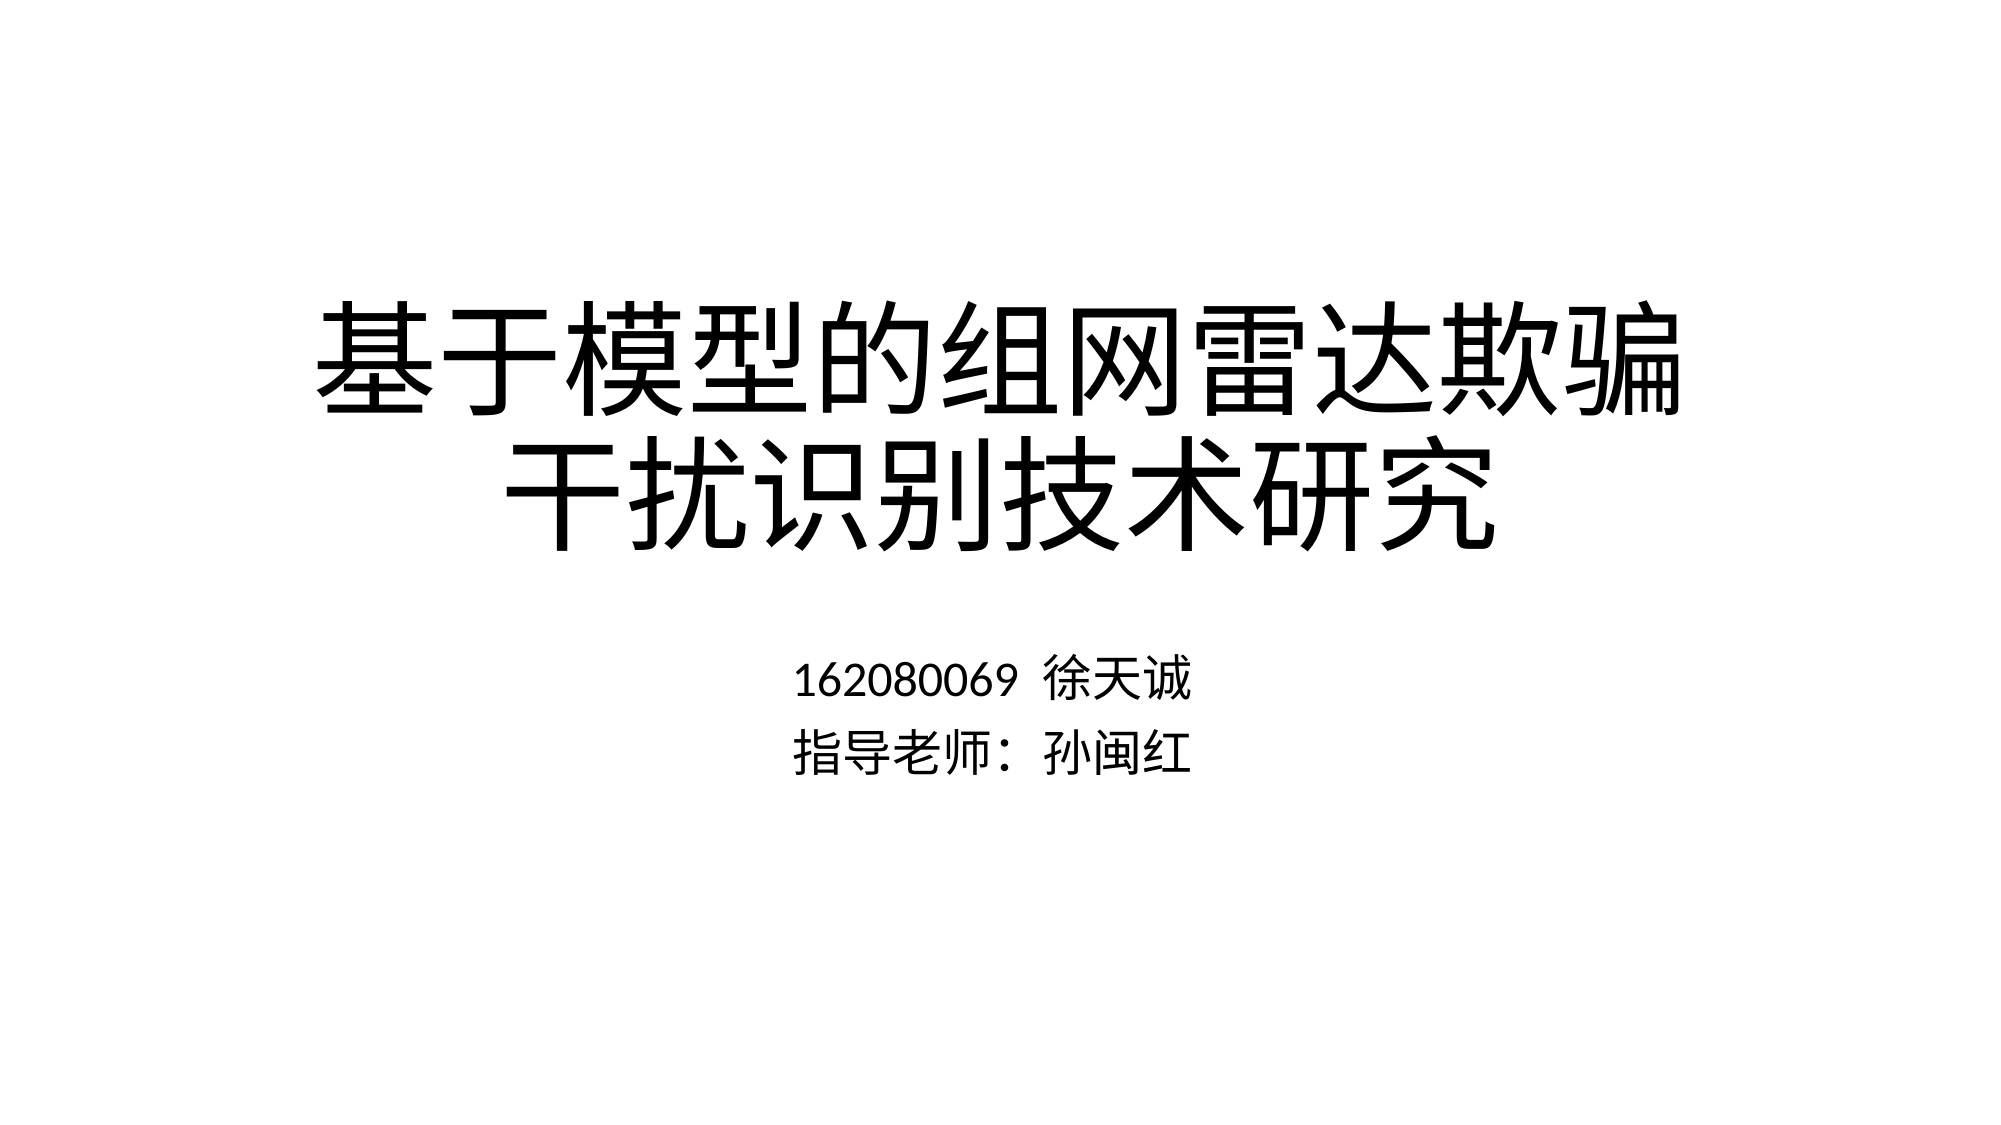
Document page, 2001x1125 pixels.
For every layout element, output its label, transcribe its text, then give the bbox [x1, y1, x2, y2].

subtitle 162080069 徐天诚 指导老师：孙闽红 [242, 646, 1742, 918]
title 基于模型的组网雷达欺骗干扰识别技术研究 [249, 184, 1750, 576]
